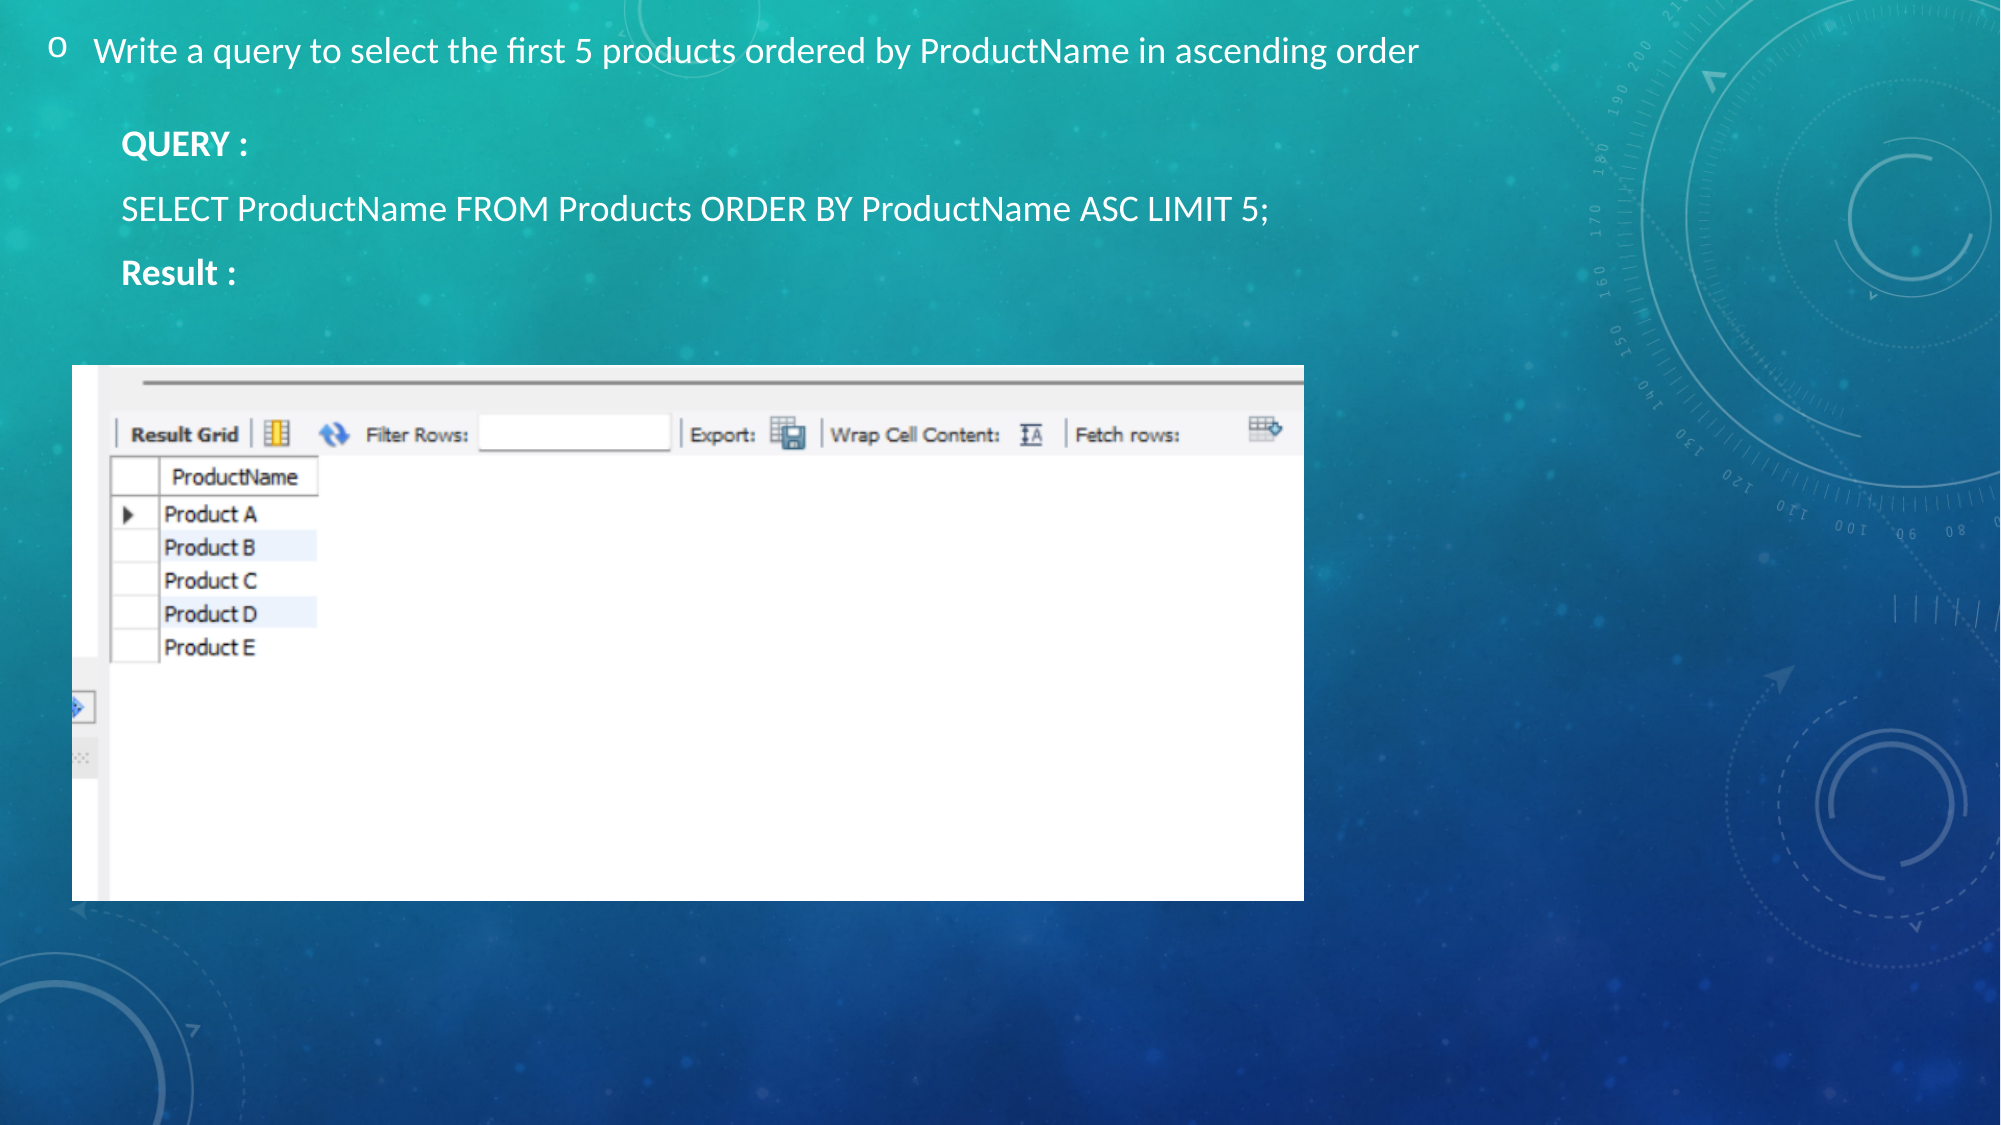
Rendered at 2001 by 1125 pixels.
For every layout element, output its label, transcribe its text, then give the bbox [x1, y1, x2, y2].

text_box Write a query to select the first 5 products ordered by ProductName in ascending order QUERY : SELECT ProductName FROM Products ORDER BY ProductName ASC LIMIT 5; Result : [31, 18, 2000, 363]
picture [0, 0, 2001, 1125]
